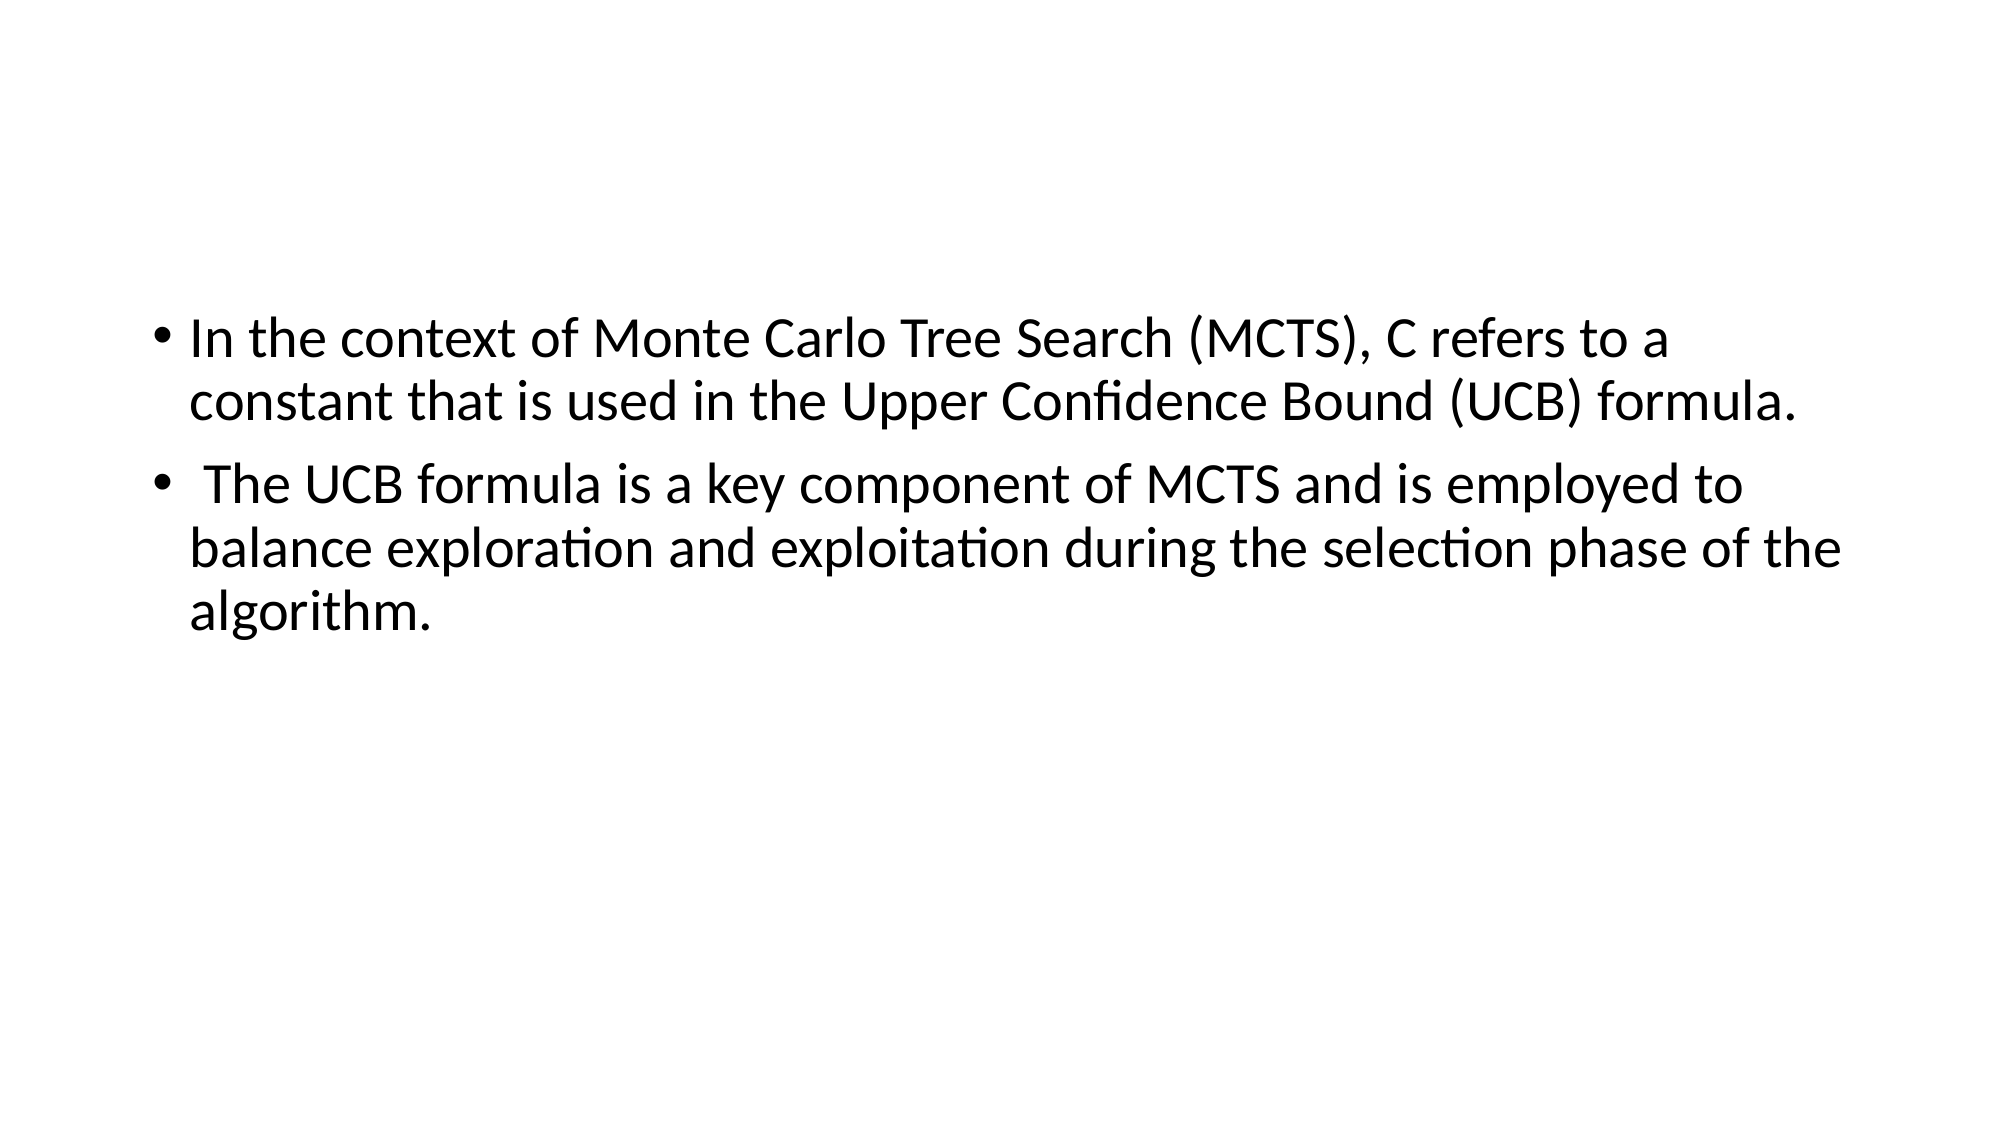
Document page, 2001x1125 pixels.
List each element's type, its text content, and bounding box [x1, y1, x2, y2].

list In the context of Monte Carlo Tree Search (MCTS), C refers to a constant that is used in the Upper Confidence Bound (UCB) formula. The UCB formula is a key component of MCTS and is employed to balance exploration and exploitation during the selection phase of the algorithm. [137, 299, 1863, 1014]
